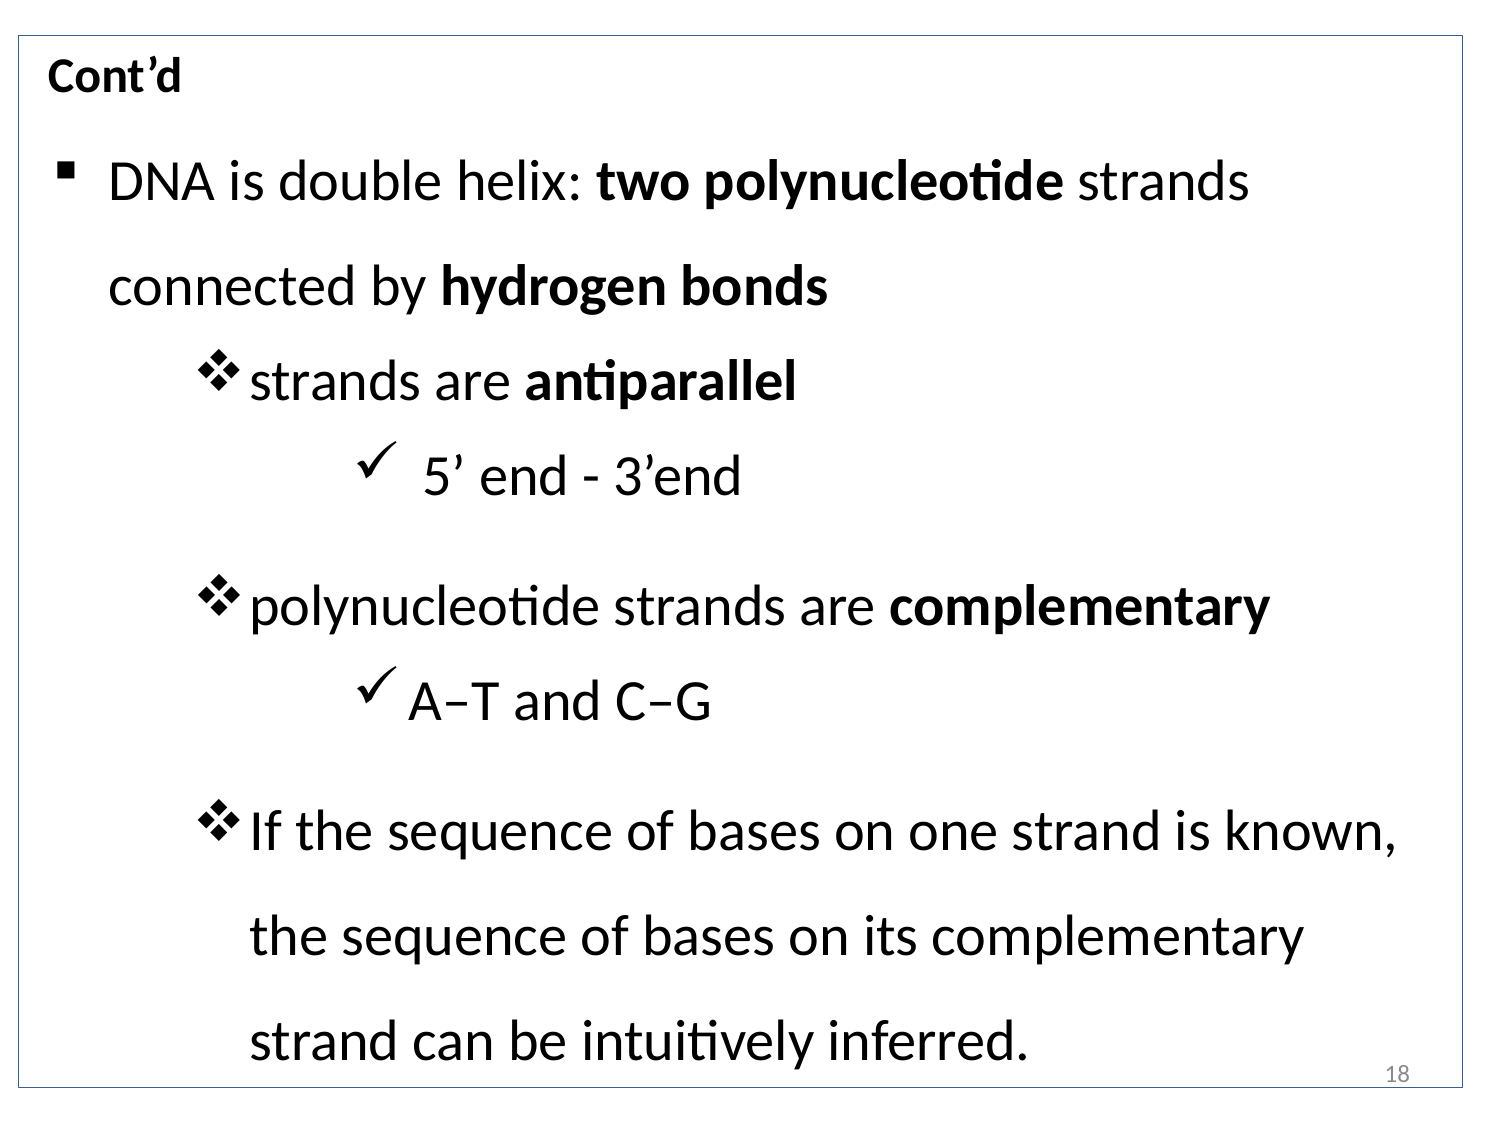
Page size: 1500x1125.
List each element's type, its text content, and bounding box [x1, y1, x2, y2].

slide_number 18 [1074, 1042, 1425, 1103]
text_box [17, 33, 1465, 1090]
title Cont’d [33, 25, 321, 120]
